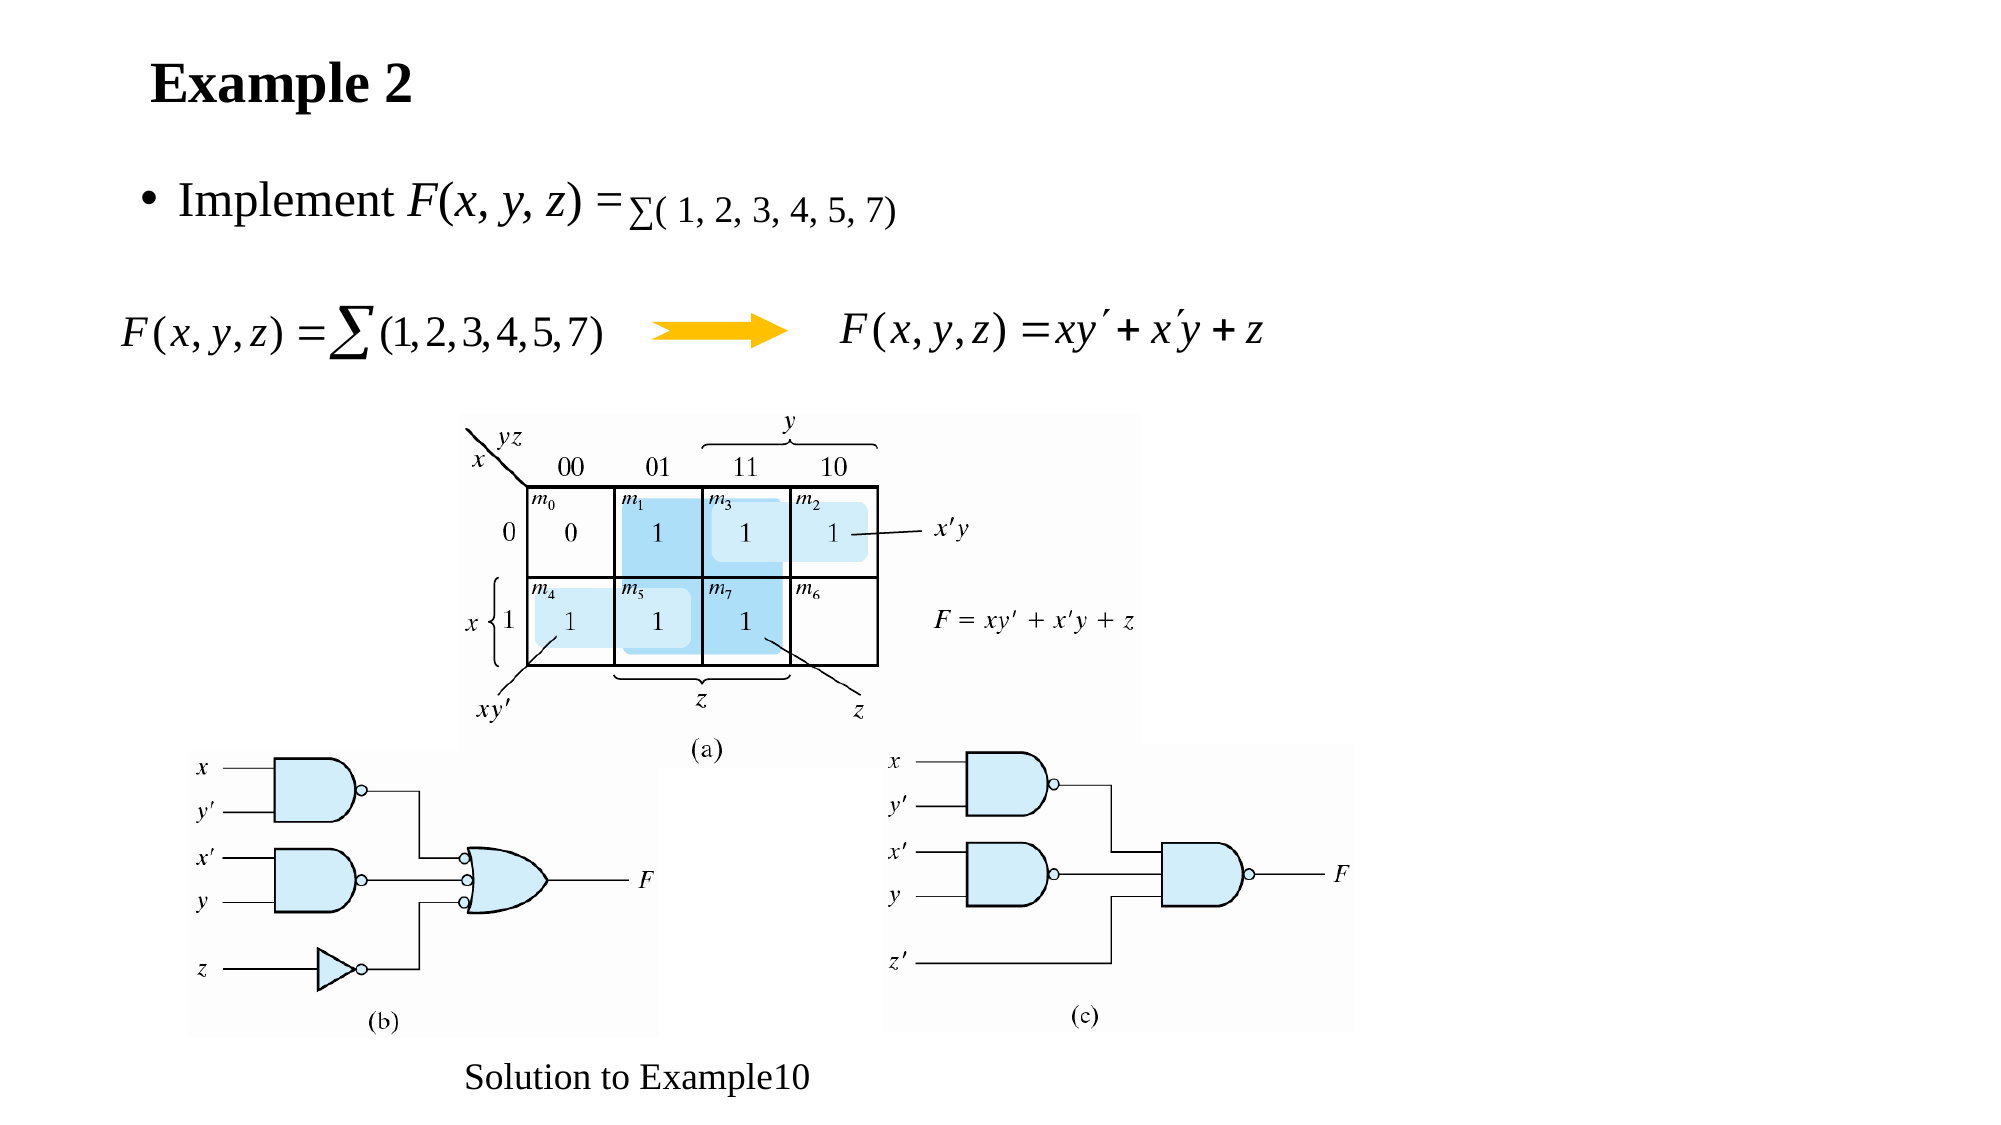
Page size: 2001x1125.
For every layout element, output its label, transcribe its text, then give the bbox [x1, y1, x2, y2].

text_box [651, 312, 789, 349]
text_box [113, 298, 611, 372]
title Example 2 [150, 24, 1425, 142]
list Implement F(x, y, z) = [125, 165, 1764, 1016]
text_box Solution to Example10 [449, 1044, 826, 1105]
text_box ∑( 1, 2, 3, 4, 5, 7) [613, 178, 922, 238]
picture [188, 414, 1355, 1037]
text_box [831, 302, 1273, 363]
